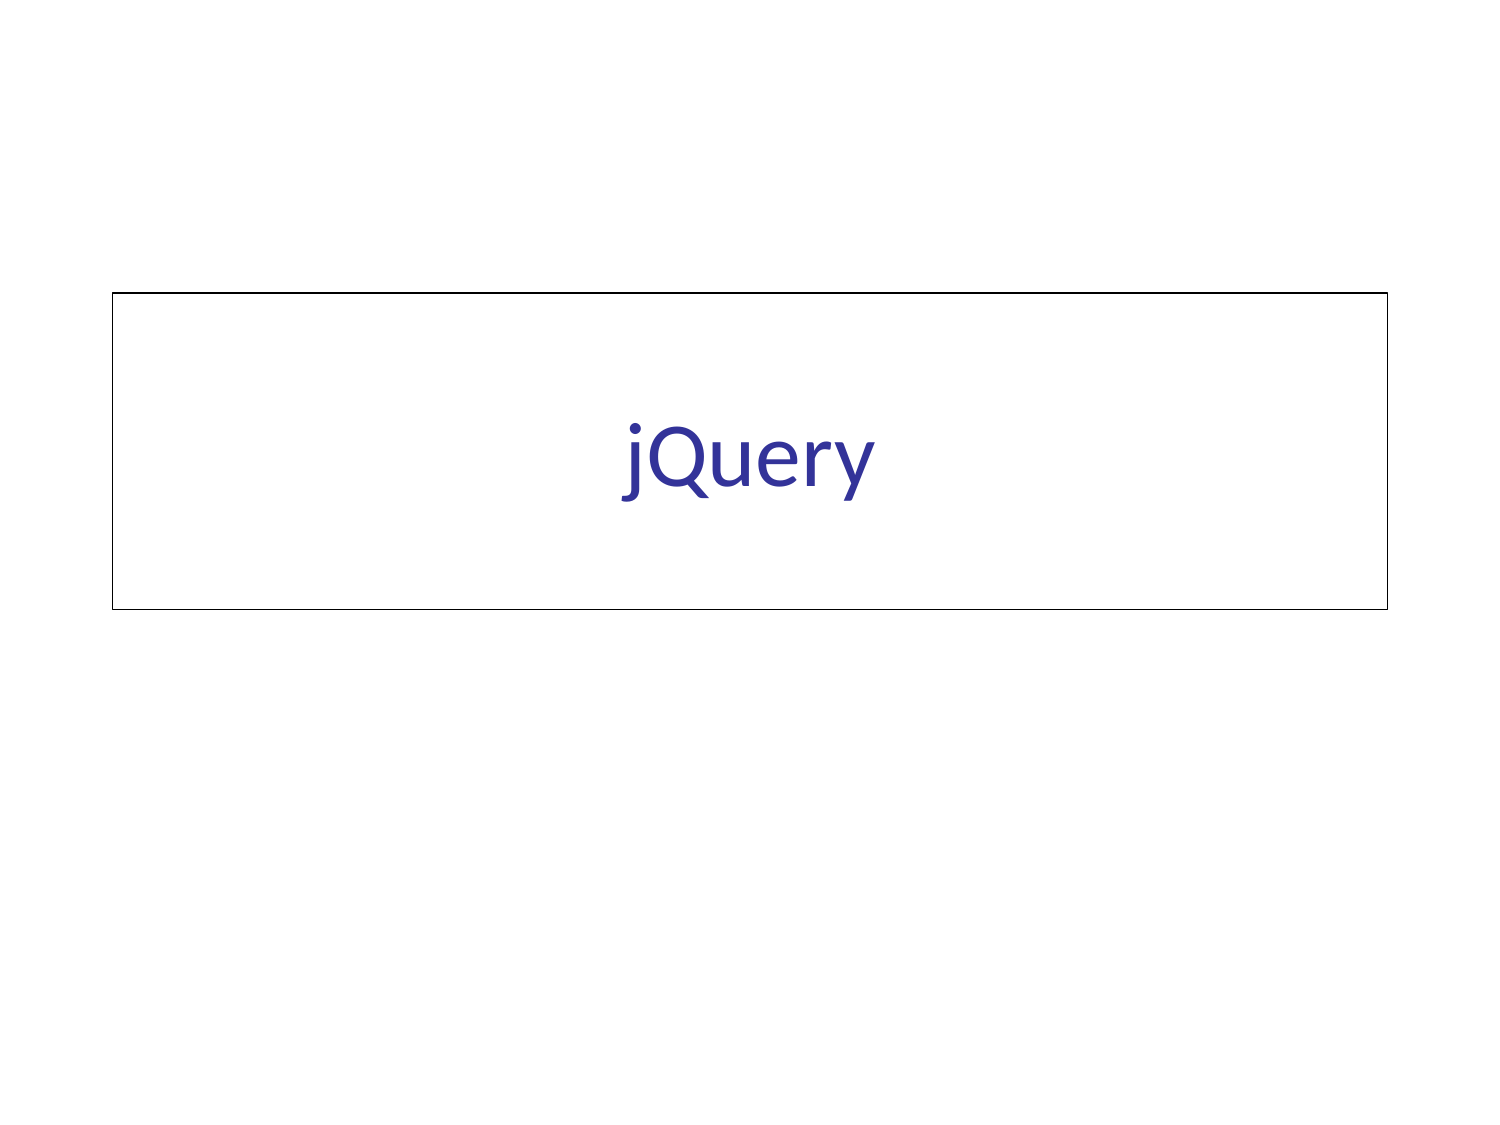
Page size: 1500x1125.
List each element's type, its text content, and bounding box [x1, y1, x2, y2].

text_box jQuery [112, 292, 1388, 610]
